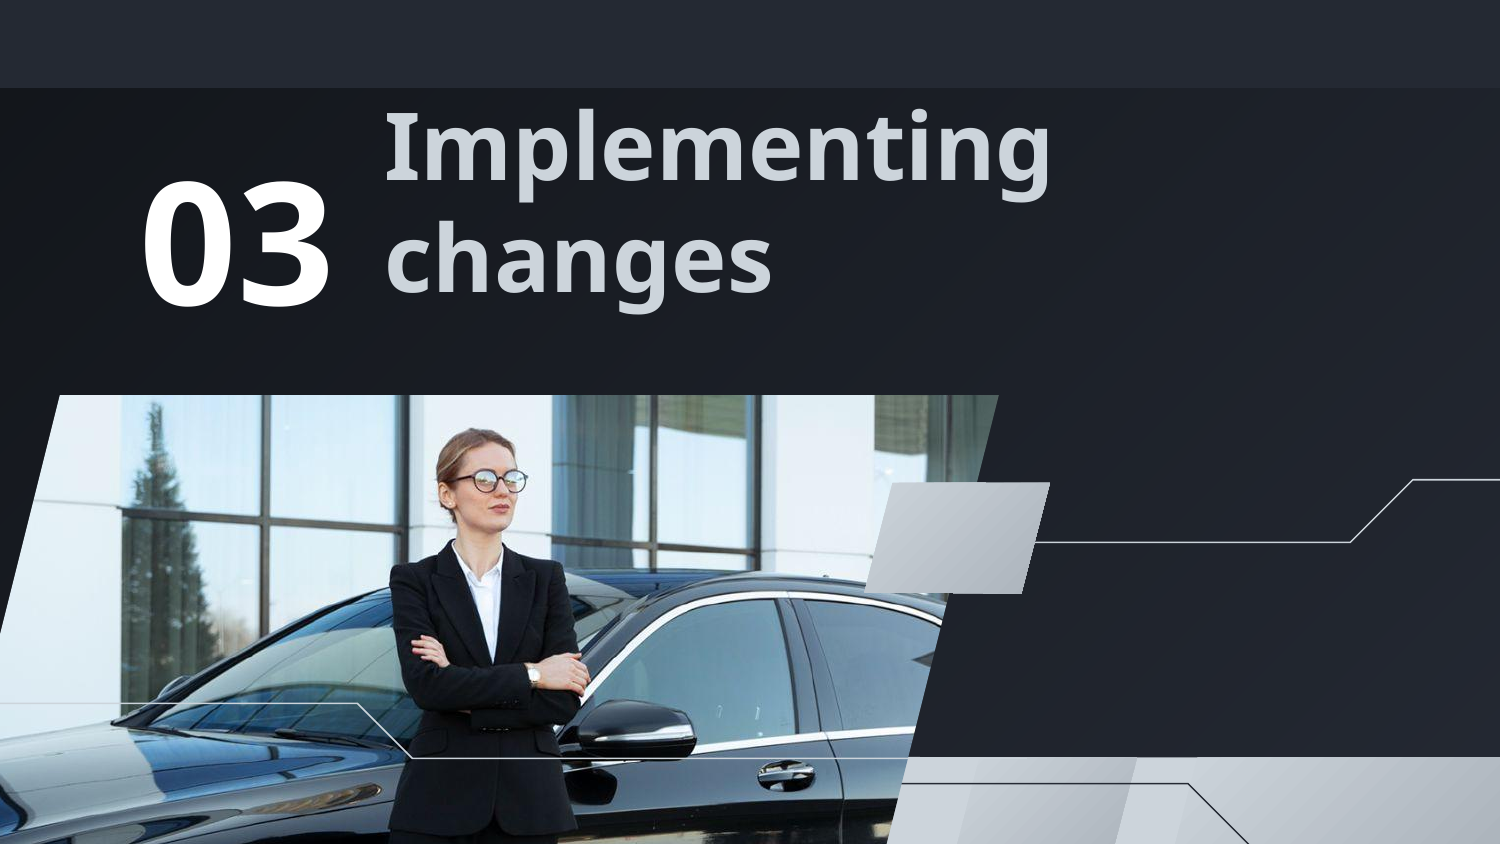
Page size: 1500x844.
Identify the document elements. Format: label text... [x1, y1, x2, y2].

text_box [864, 479, 1500, 594]
picture [0, 394, 1000, 844]
title Implementing changes [369, 131, 1383, 267]
title 03 [117, 131, 357, 344]
